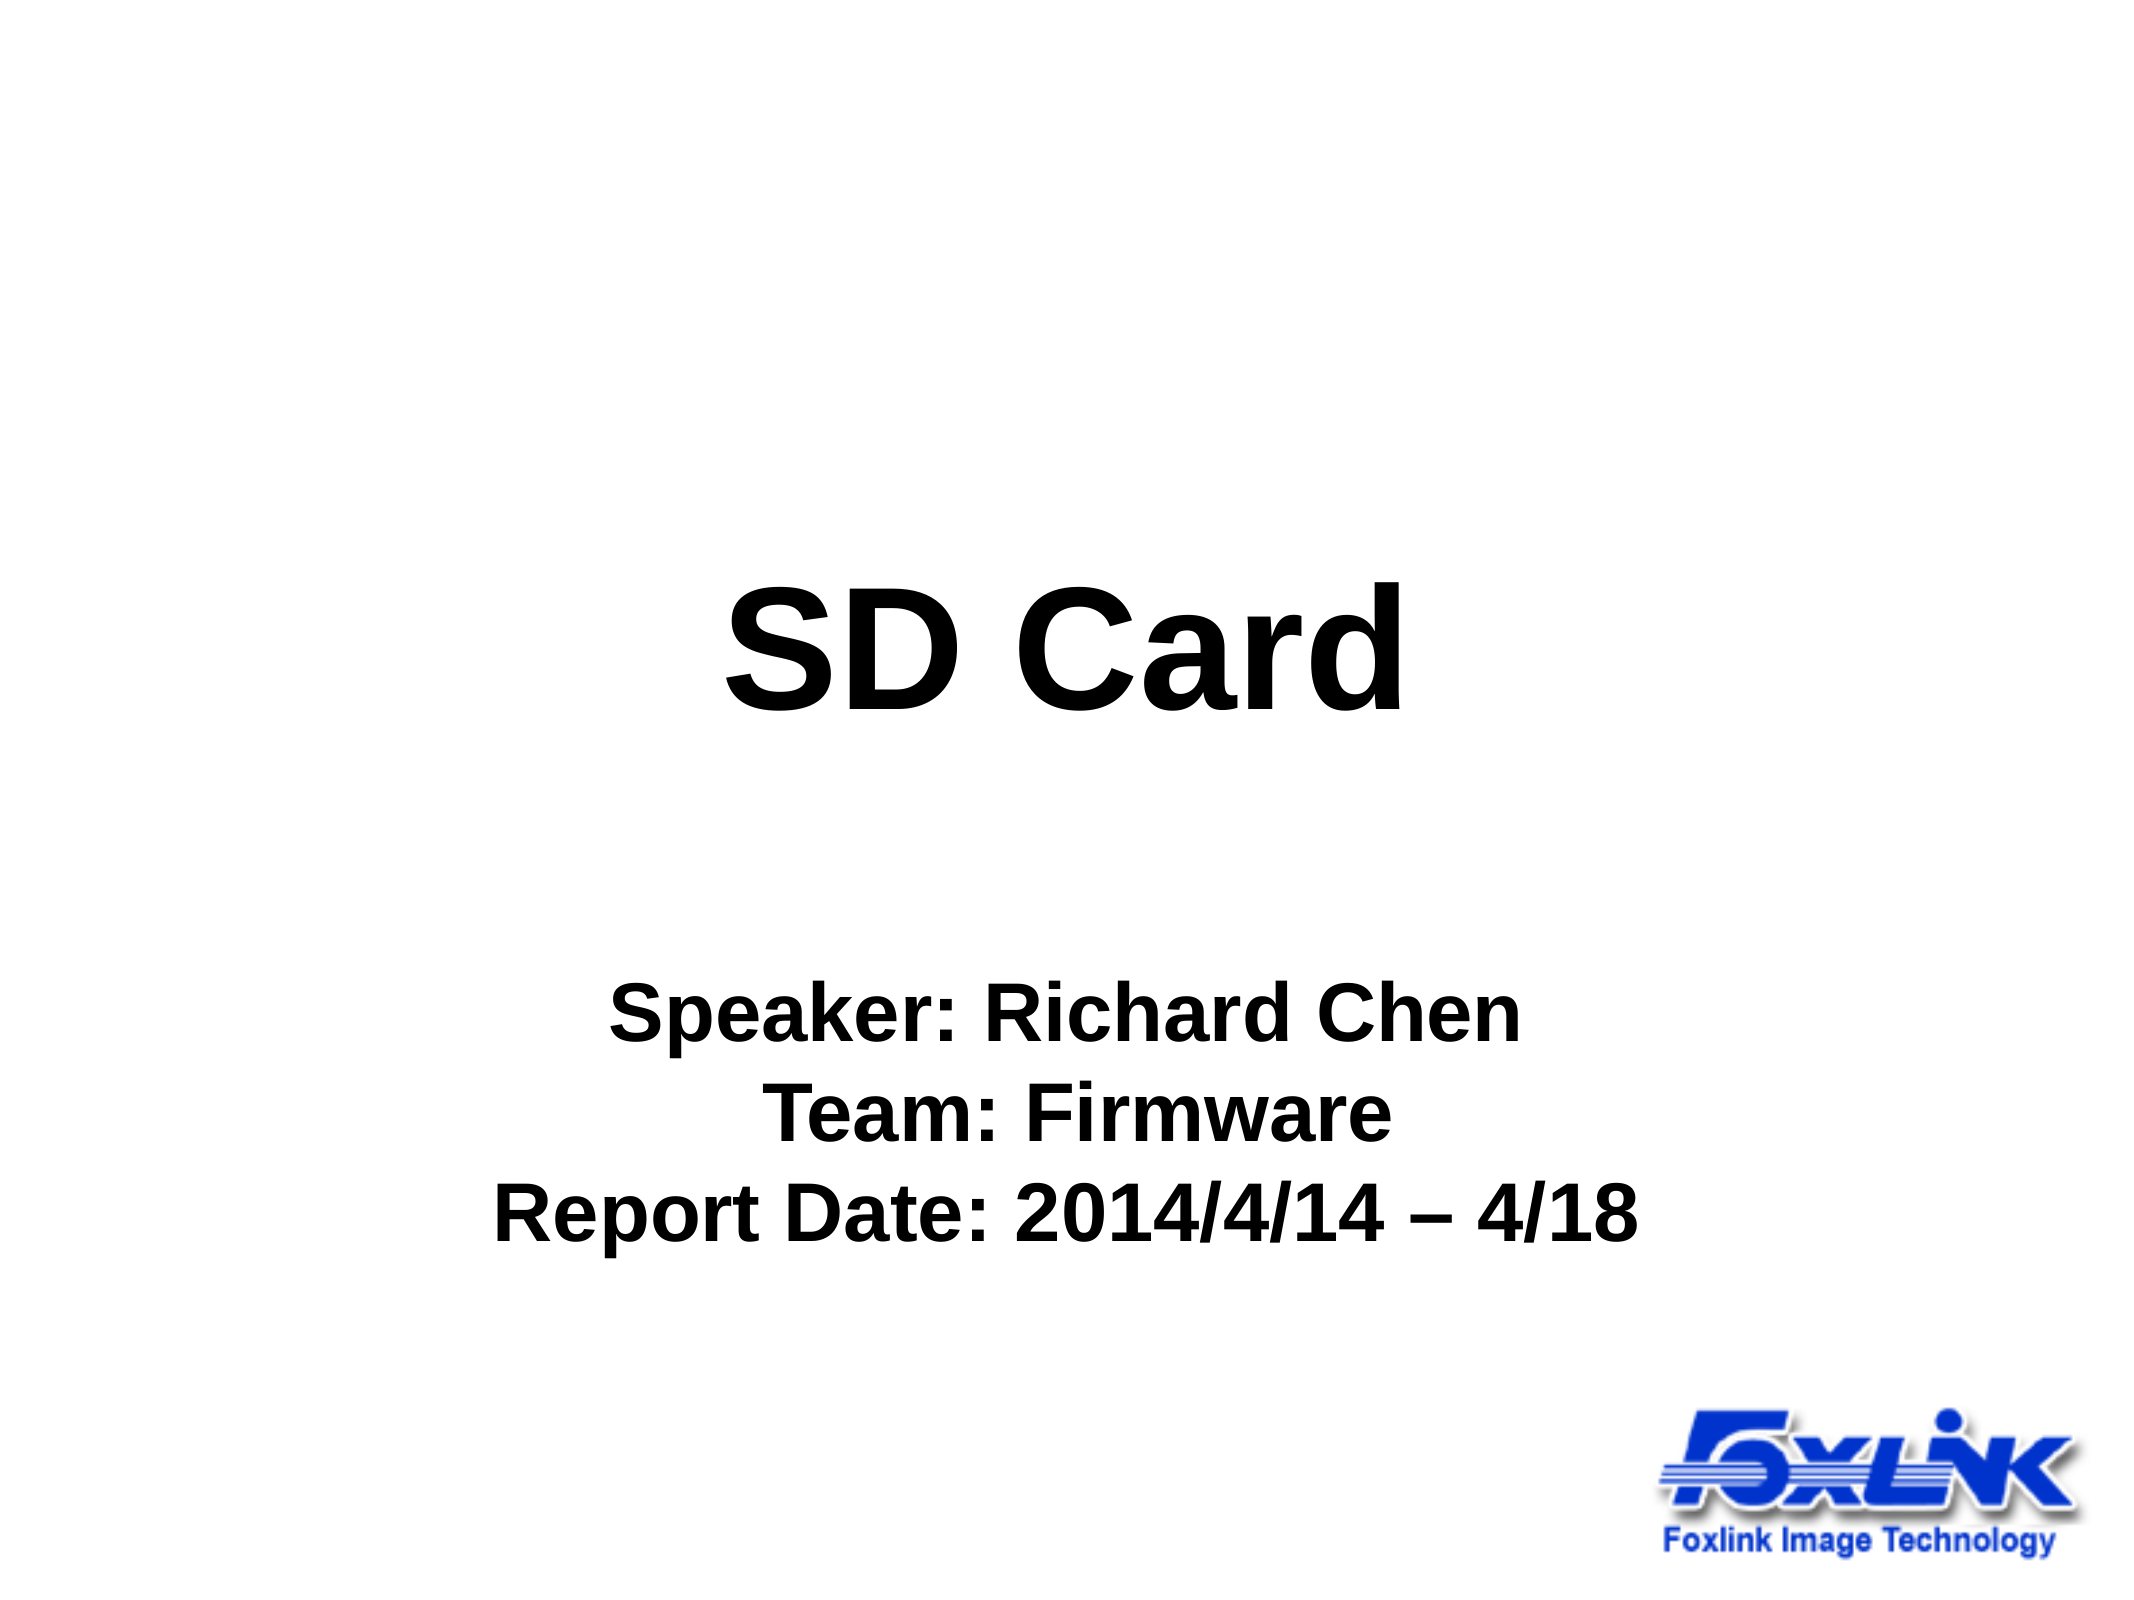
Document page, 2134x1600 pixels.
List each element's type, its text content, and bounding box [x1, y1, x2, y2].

picture [1633, 1401, 2098, 1566]
title SD Card [207, 514, 1926, 746]
list Speaker: Richard Chen Team: Firmware Report Date: 2014/4/14 – 4/18 [207, 957, 1926, 1297]
